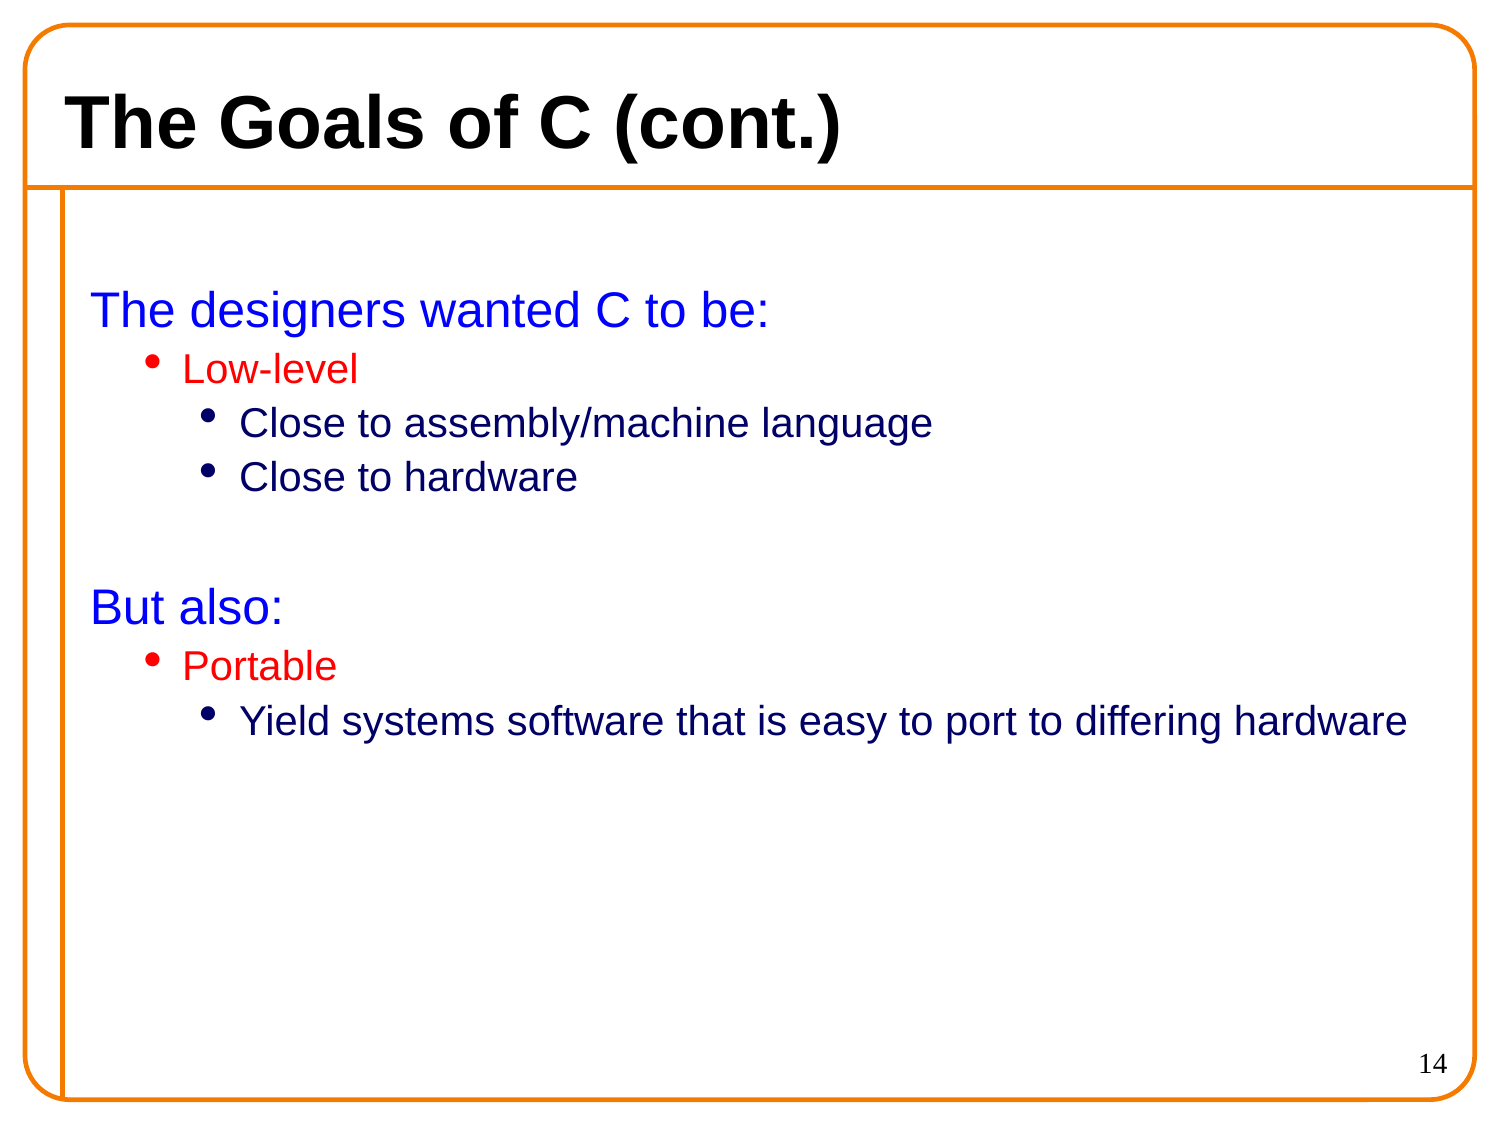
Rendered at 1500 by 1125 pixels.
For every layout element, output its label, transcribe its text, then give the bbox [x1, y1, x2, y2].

text_box The Goals of C (cont.) [49, 62, 1450, 175]
text_box The designers wanted C to be: Low-level Close to assembly/machine language Close to hardware But also: Portable Yield systems software that is easy to port to differing hardware [74, 200, 1463, 1100]
